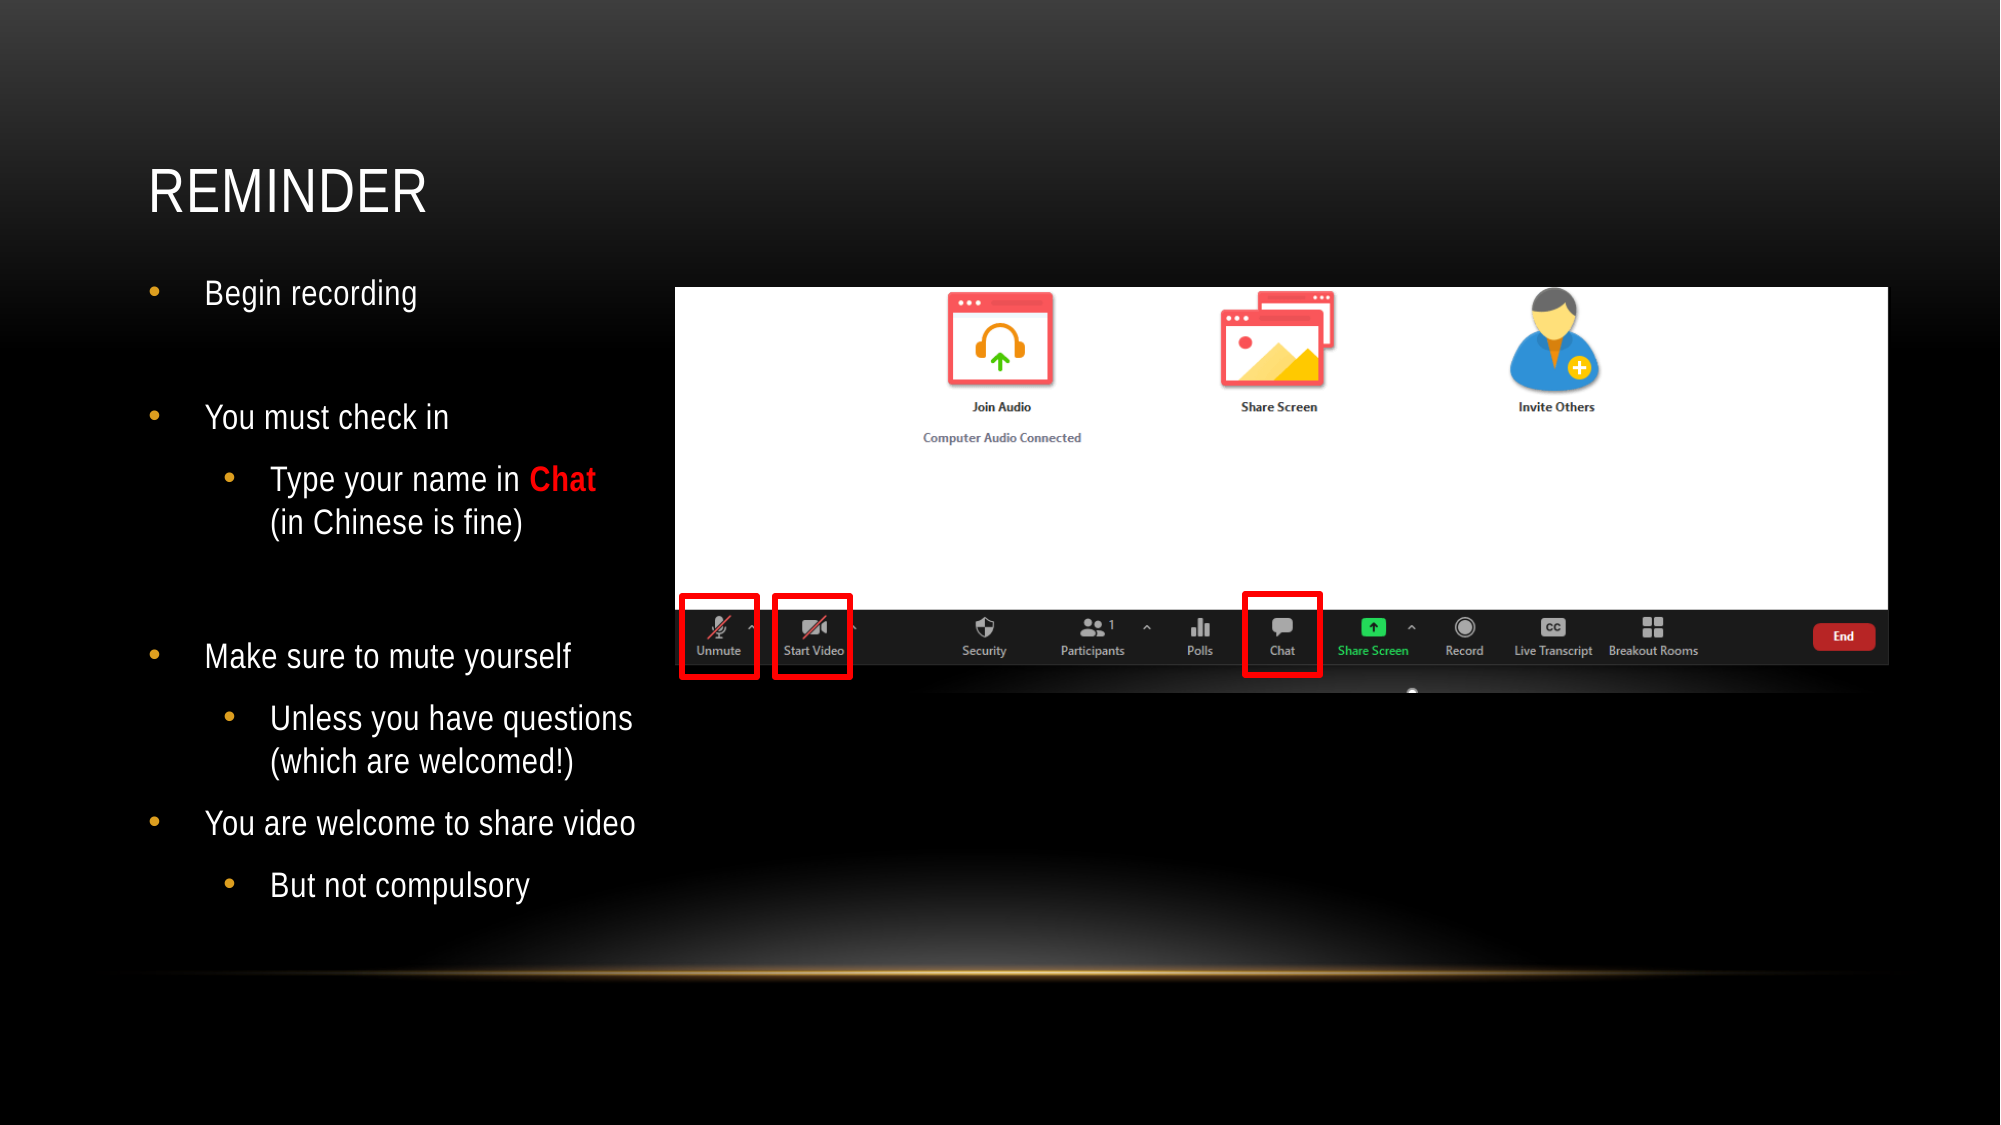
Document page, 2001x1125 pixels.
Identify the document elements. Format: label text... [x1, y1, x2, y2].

picture [0, 0, 2000, 1125]
list Begin recording You must check in Type your name in Chat (in Chinese is fine) Make sure to mute yourself Unless you have questions (which are welcomed!) You are welcome to share video But not compulsory [133, 262, 1867, 938]
title Reminder [133, 45, 1867, 233]
